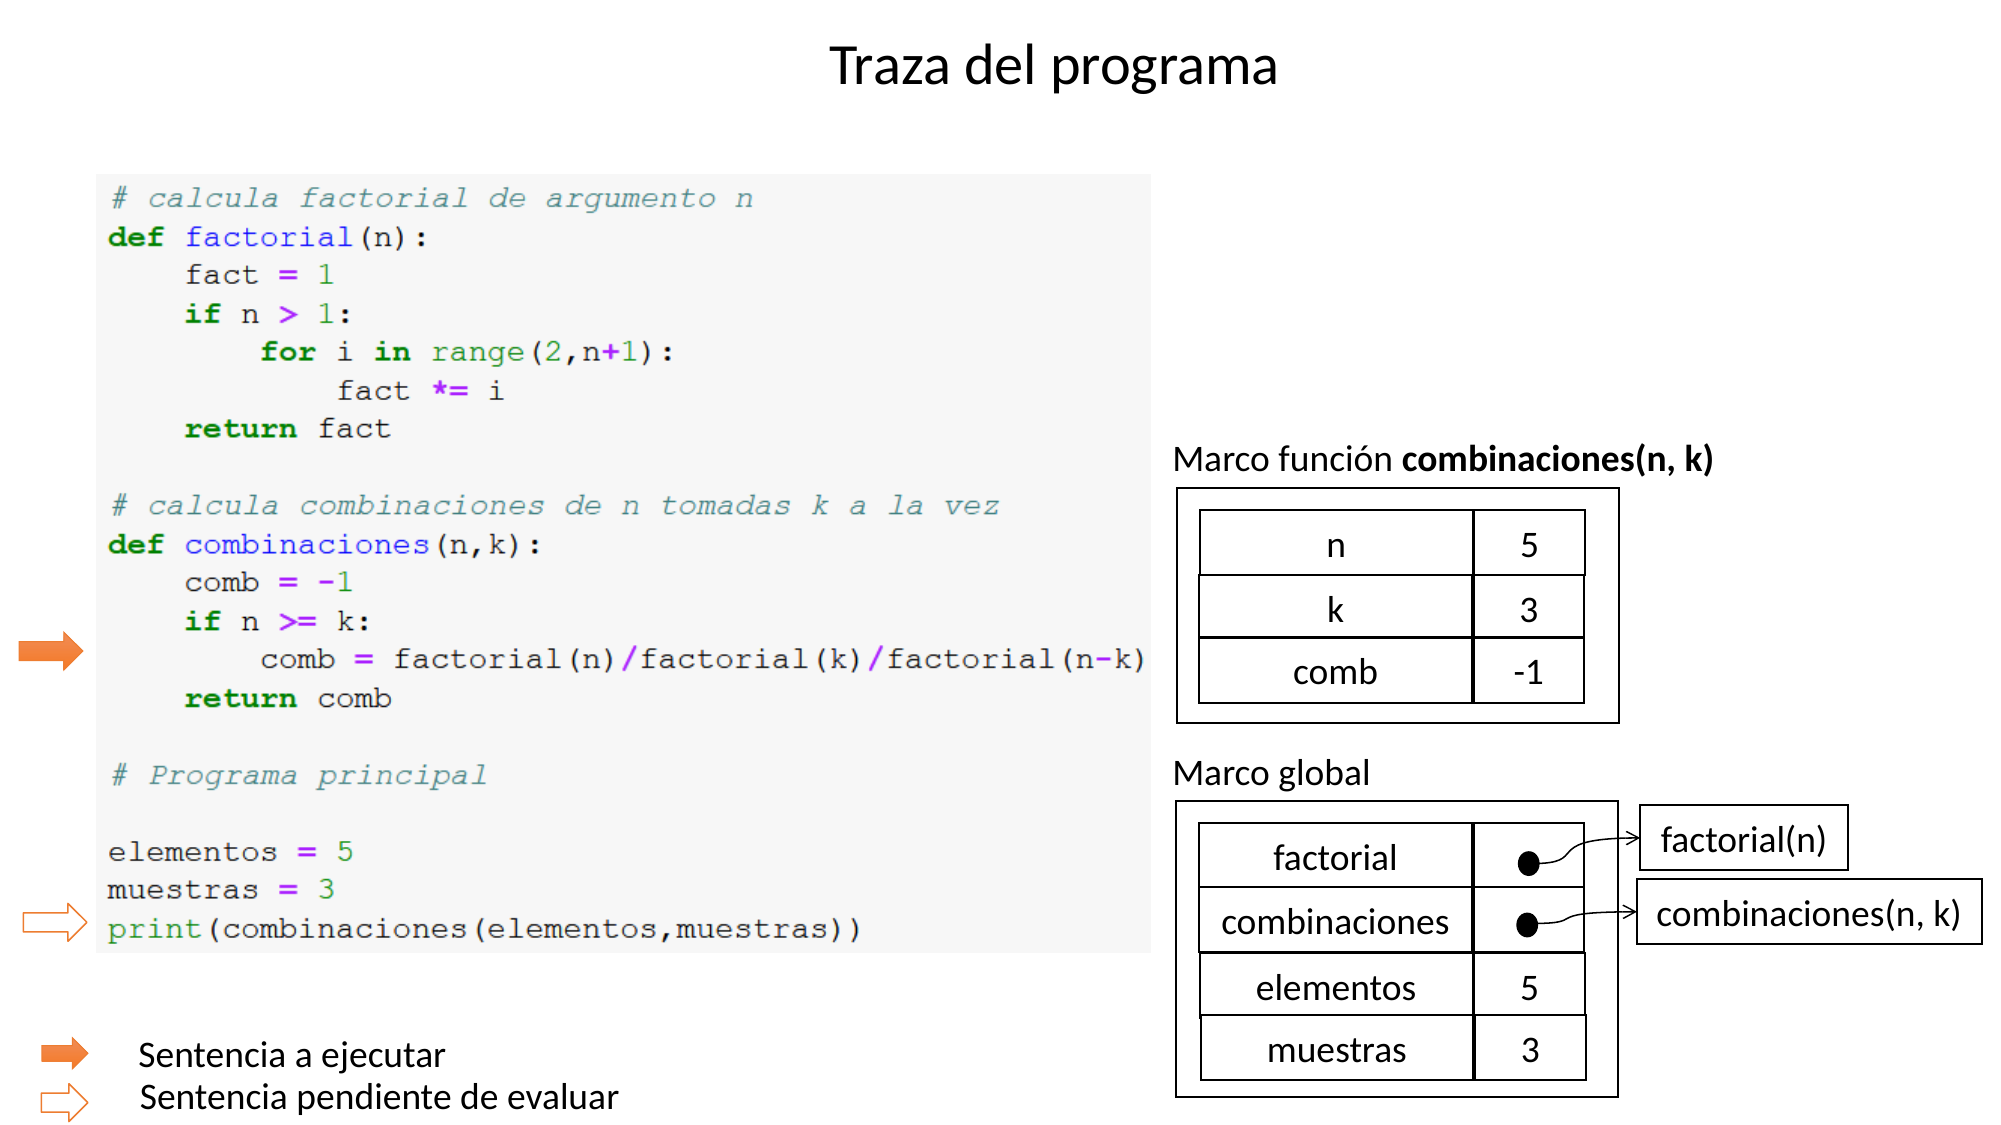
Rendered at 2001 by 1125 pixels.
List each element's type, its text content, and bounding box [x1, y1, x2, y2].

text_box 3 [1474, 1014, 1587, 1081]
text_box [1472, 886, 1585, 952]
text_box elementos [1199, 952, 1473, 1019]
text_box factorial(n) [1639, 804, 1849, 871]
text_box combinaciones(n, k) [1636, 878, 1983, 945]
text_box Marco función combinaciones(n, k) [1157, 426, 1749, 487]
text_box [18, 630, 84, 672]
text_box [1176, 487, 1619, 724]
text_box [1472, 822, 1585, 886]
text_box factorial [1198, 822, 1472, 886]
text_box [41, 1083, 88, 1122]
text_box [41, 1036, 89, 1071]
text_box [1517, 851, 1540, 877]
text_box muestras [1200, 1014, 1474, 1081]
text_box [1532, 837, 1641, 864]
text_box Sentencia pendiente de evaluar [124, 1064, 635, 1125]
picture [96, 174, 1151, 953]
text_box [1175, 800, 1619, 1098]
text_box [1533, 911, 1637, 924]
text_box [1516, 912, 1539, 938]
text_box Sentencia a ejecutar [123, 1023, 462, 1083]
text_box Traza del programa [814, 18, 1295, 104]
text_box [23, 903, 87, 942]
text_box Marco global [1157, 740, 1394, 801]
text_box combinaciones [1198, 886, 1472, 953]
text_box 5 [1473, 952, 1586, 1014]
